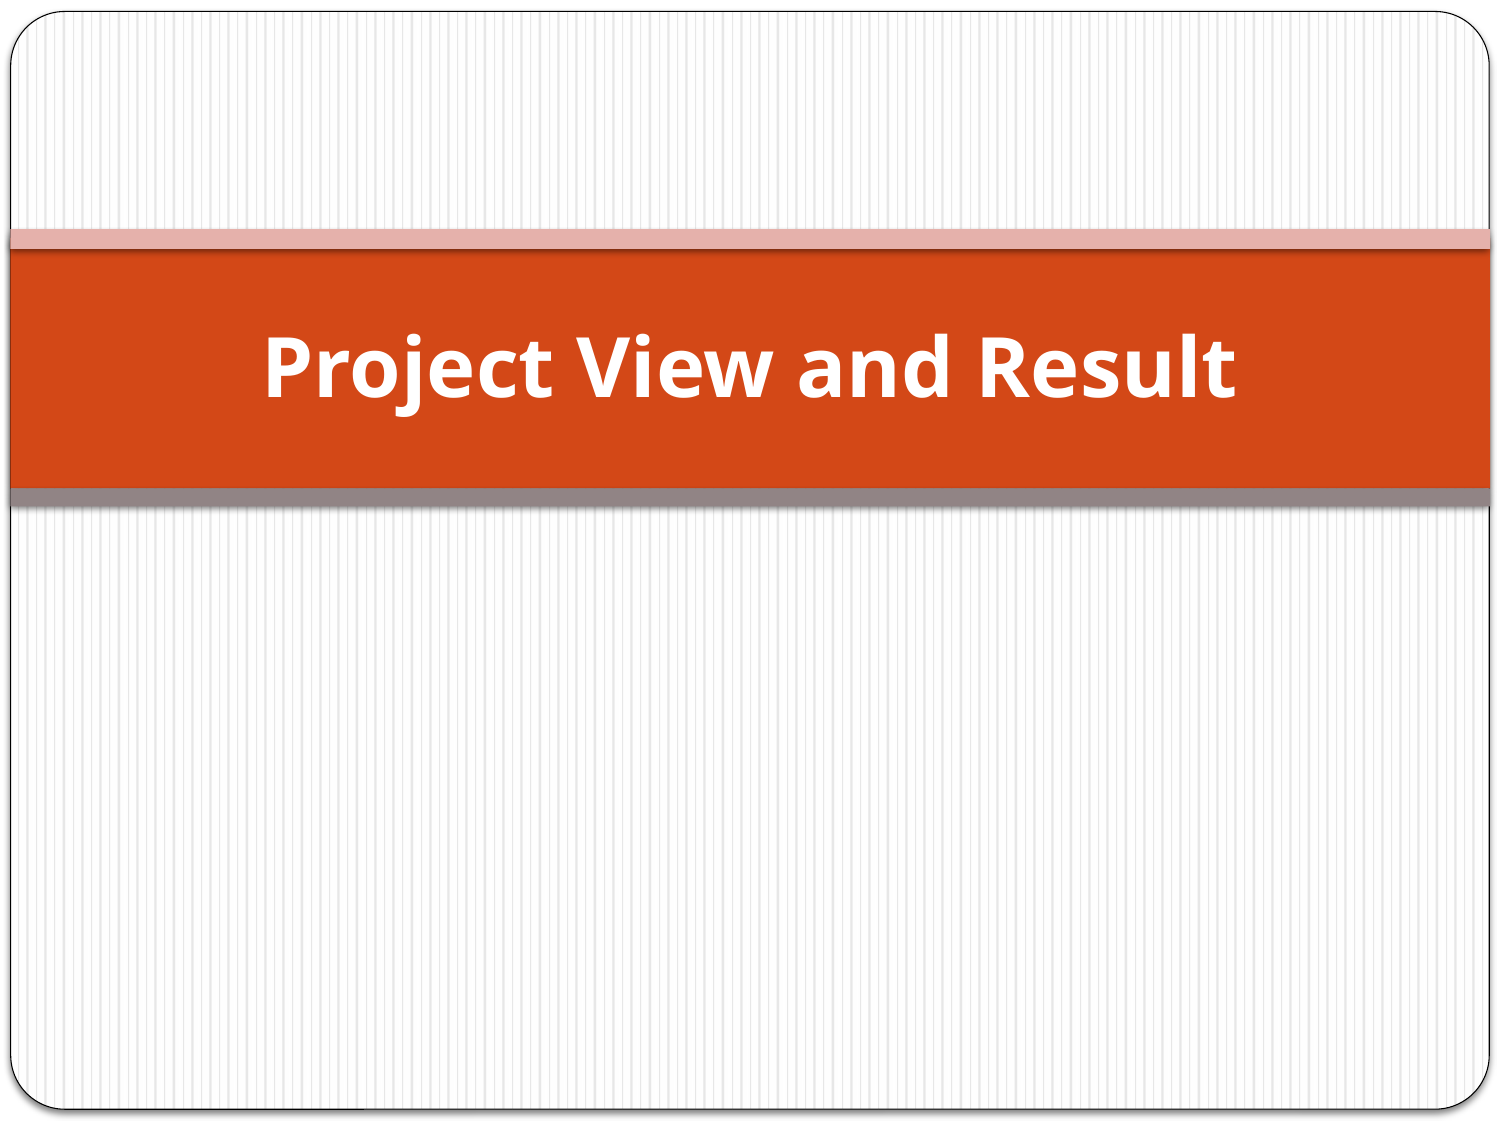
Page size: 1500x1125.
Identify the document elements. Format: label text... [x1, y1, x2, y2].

title Project View and Result [75, 247, 1425, 489]
